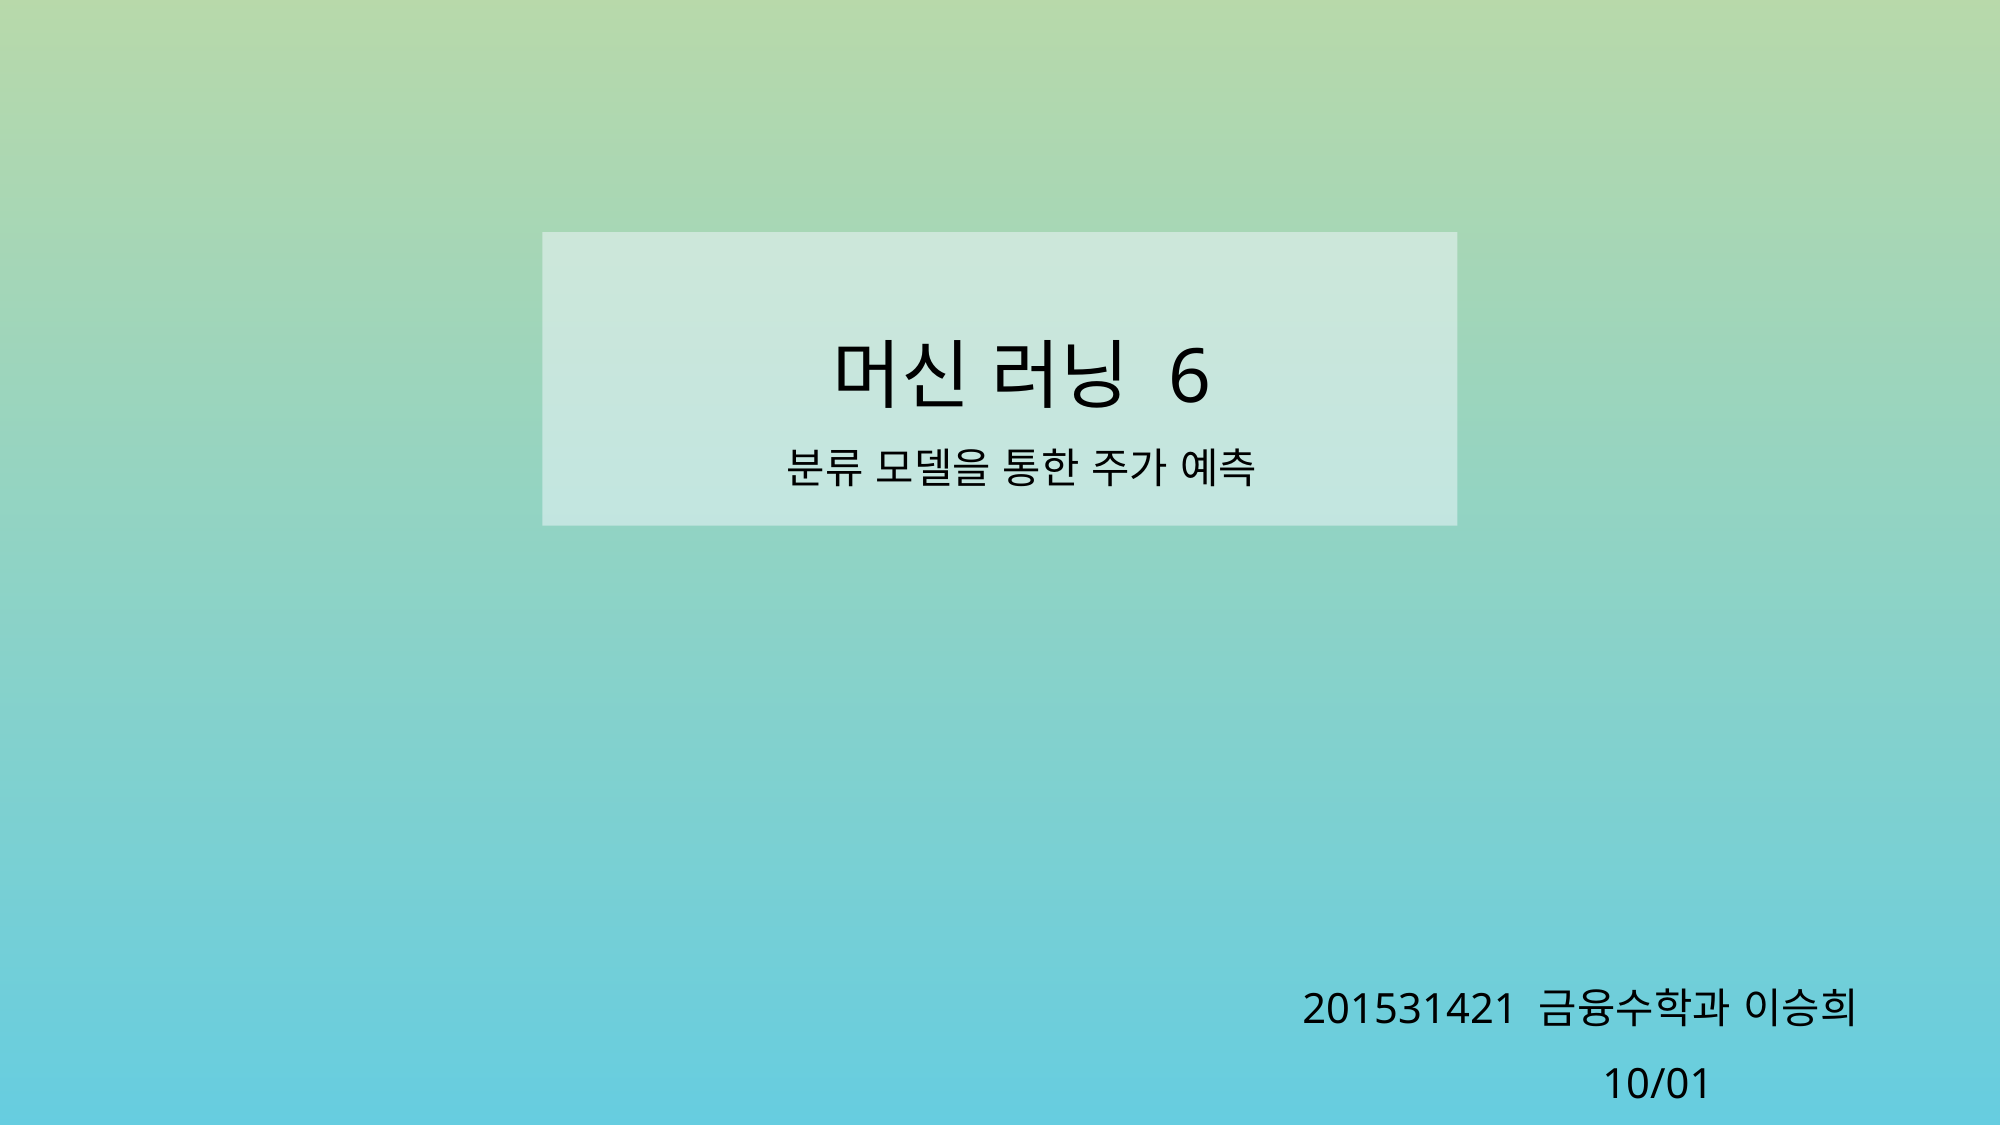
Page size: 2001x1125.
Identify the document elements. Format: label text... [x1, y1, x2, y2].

text_box 201531421 금융수학과 이승희 10/01 [1287, 949, 2000, 1074]
text_box 머신 러닝 6 분류 모델을 통한 주가 예측 [647, 274, 1397, 400]
text_box [541, 231, 1459, 527]
